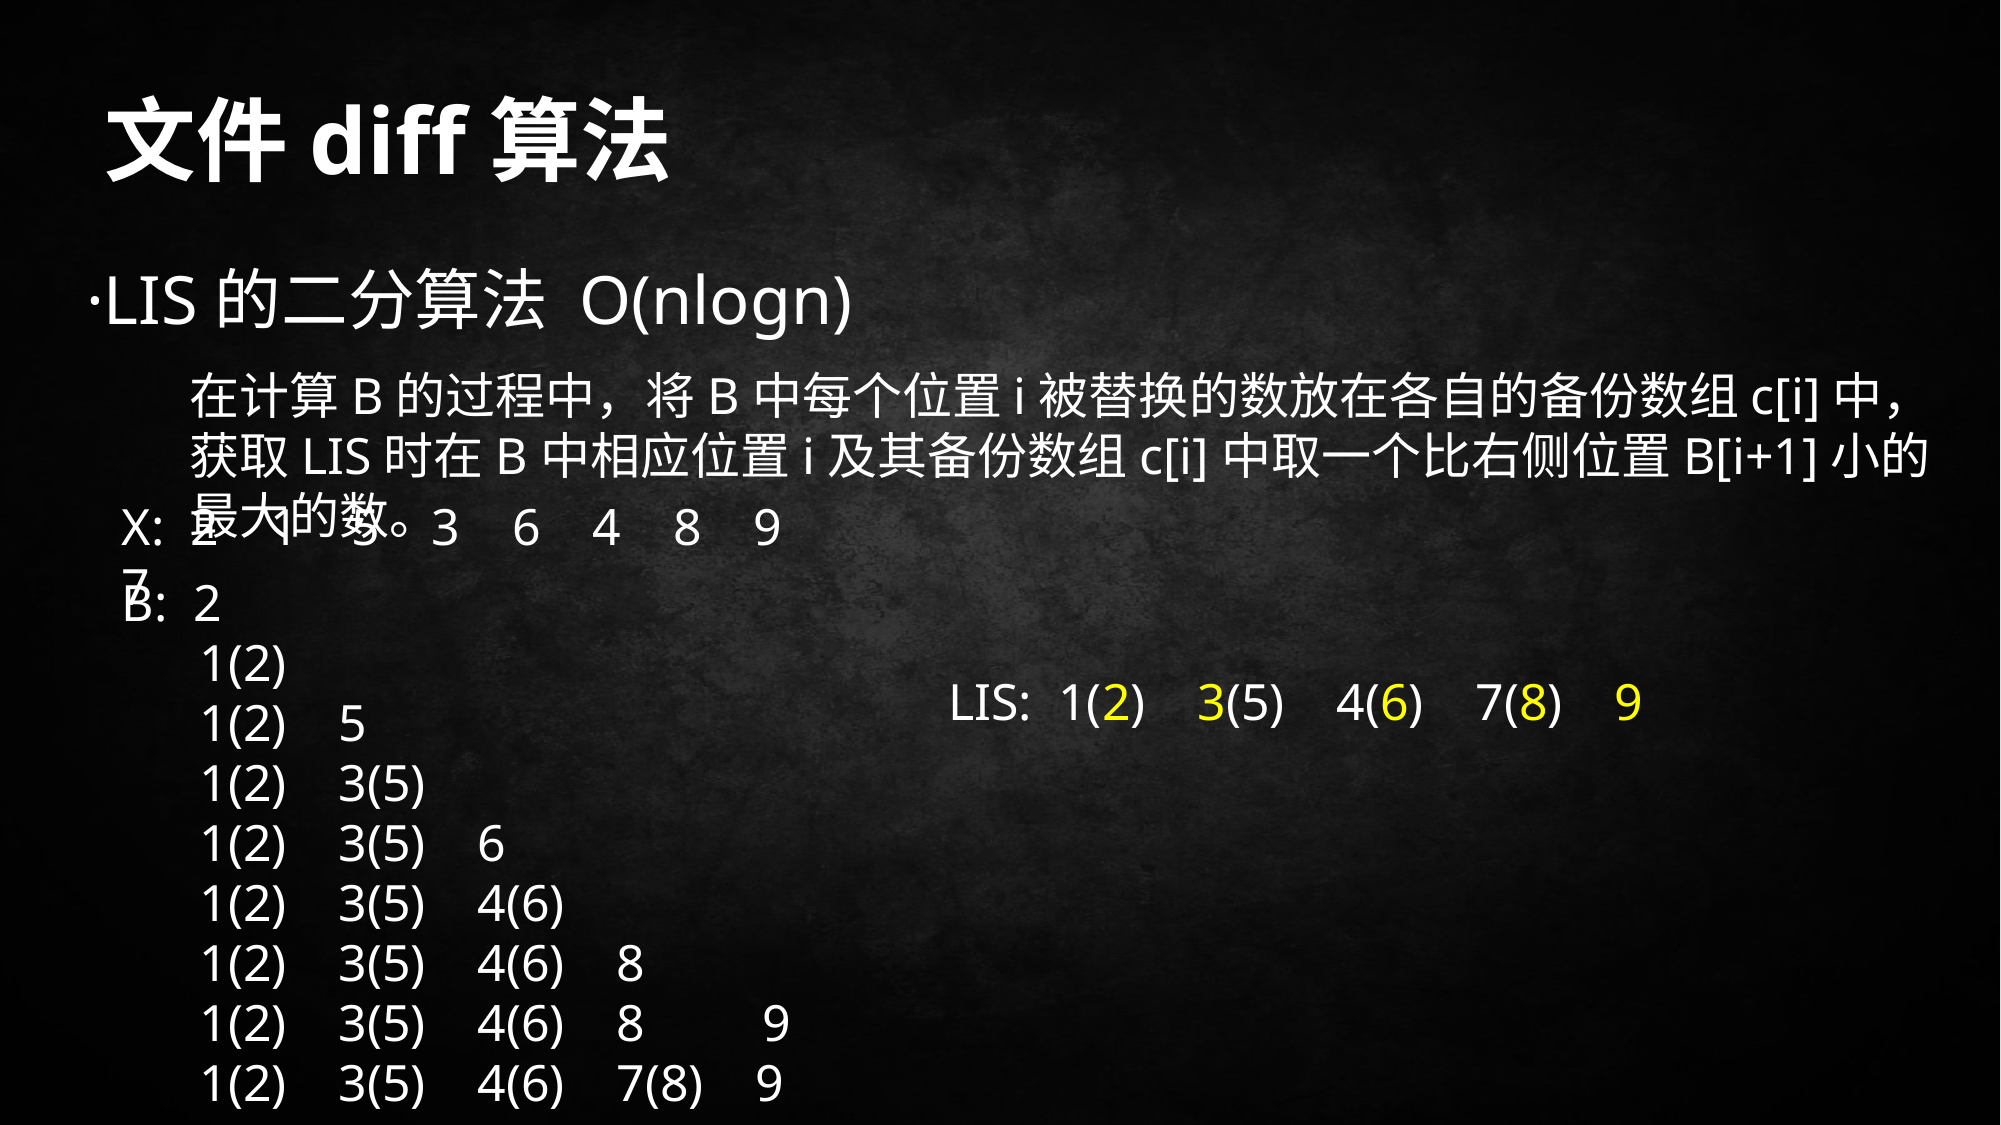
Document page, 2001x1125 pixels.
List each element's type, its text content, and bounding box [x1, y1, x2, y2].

picture [0, 0, 2001, 1125]
text_box X: 2 1 5 3 6 4 8 9 7 [107, 487, 851, 623]
text_box 文件diff算法 [89, 75, 1136, 201]
text_box LIS: 1(2) 3(5) 4(6) 7(8) 9 [933, 662, 1678, 738]
text_box B: 2 1(2) 1(2) 5 1(2) 3(5) 1(2) 3(5) 6 1(2) 3(5) 4(6) 1(2) 3(5) 4(6) 8 1(2) 3(5) 4(6) 8 9 1(2) 3(5) 4(6) 7(8) 9 [107, 563, 829, 1119]
text_box ·LIS的二分算法 O(nlogn) [71, 250, 1176, 346]
text_box 在计算B的过程中，将B中每个位置i被替换的数放在各自的备份数组c[i]中，获取LIS时在B中相应位置i及其备份数组c[i]中取一个比右侧位置B[i+1]小的最大的数。 [174, 357, 1968, 553]
